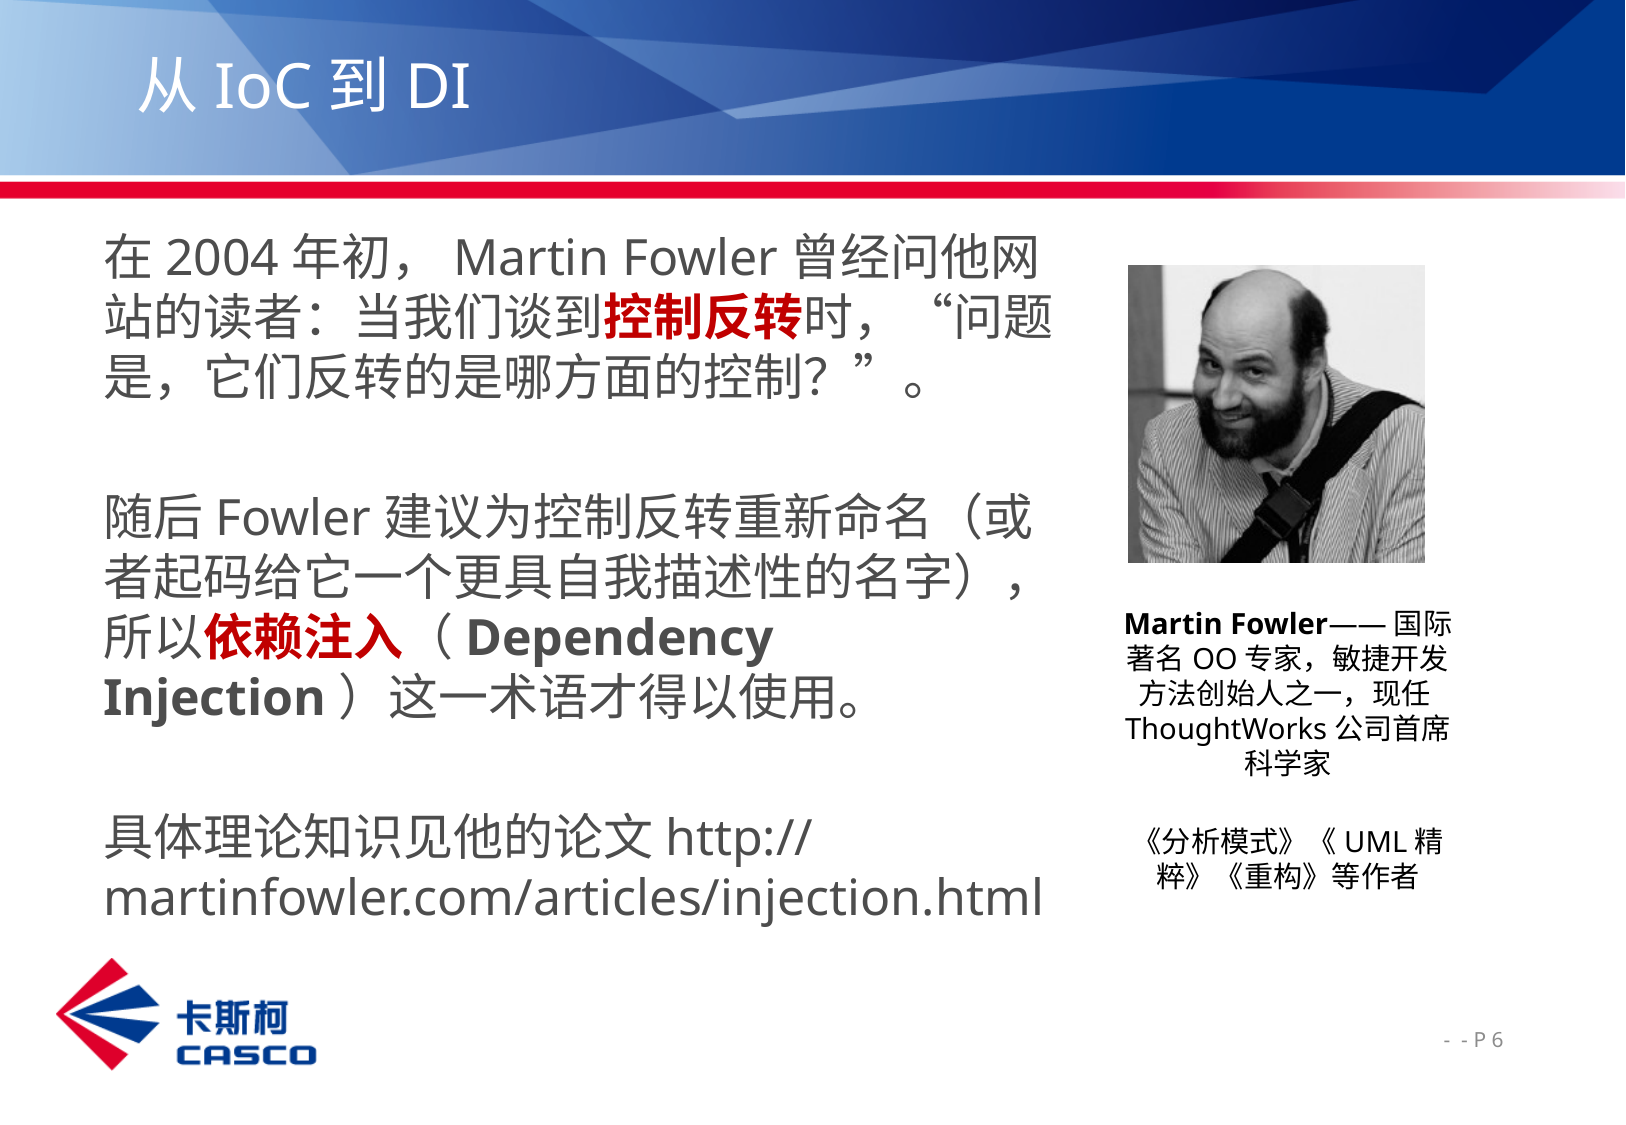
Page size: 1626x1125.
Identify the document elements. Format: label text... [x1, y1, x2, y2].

text_box 在2004年初，Martin Fowler曾经问他网站的读者：当我们谈到控制反转时，“问题是，它们反转的是哪方面的控制？”。 随后Fowler建议为控制反转重新命名（或者起码给它一个更具自我描述性的名字），所以依赖注入（Dependency Injection）这一术语才得以使用。 具体理论知识见他的论文http://martinfowler.com/articles/injection.html [88, 218, 1069, 975]
picture [0, 0, 1625, 199]
text_box Martin Fowler——国际著名OO专家，敏捷开发方法创始人之一，现任ThoughtWorks公司首席科学家 《分析模式》《UML精粹》《重构》等作者 [1102, 597, 1474, 902]
title 从IoC到DI [121, 19, 1504, 149]
picture [56, 958, 317, 1071]
picture [1127, 265, 1425, 563]
footer - - P 6 [709, 1022, 1504, 1059]
